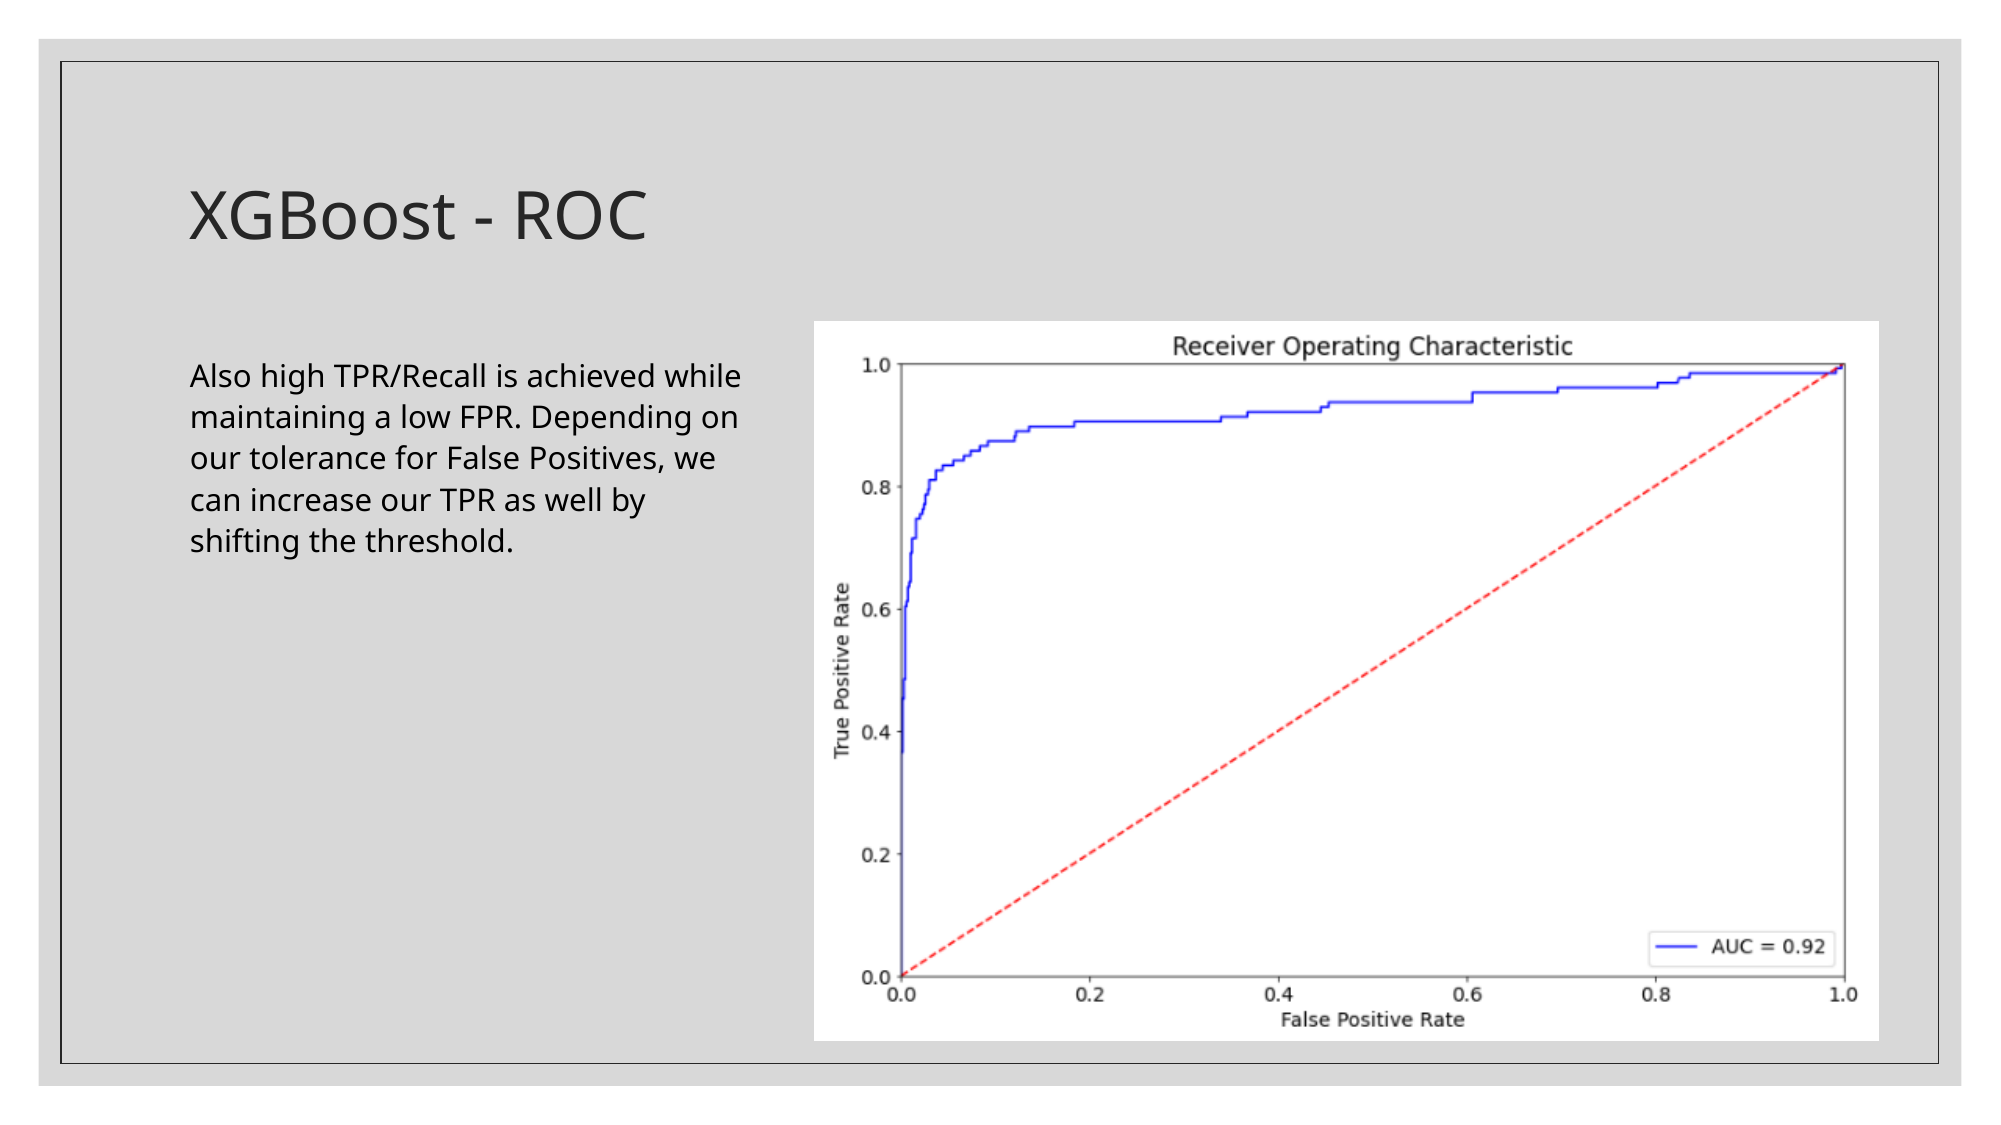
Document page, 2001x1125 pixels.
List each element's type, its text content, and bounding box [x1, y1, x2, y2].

picture [814, 321, 1879, 1041]
title XGBoost - ROC [174, 105, 1825, 331]
list Also high TPR/Recall is achieved while maintaining a low FPR. Depending on our tolerance for False Positives, we can increase our TPR as well by shifting the threshold. [174, 345, 766, 977]
